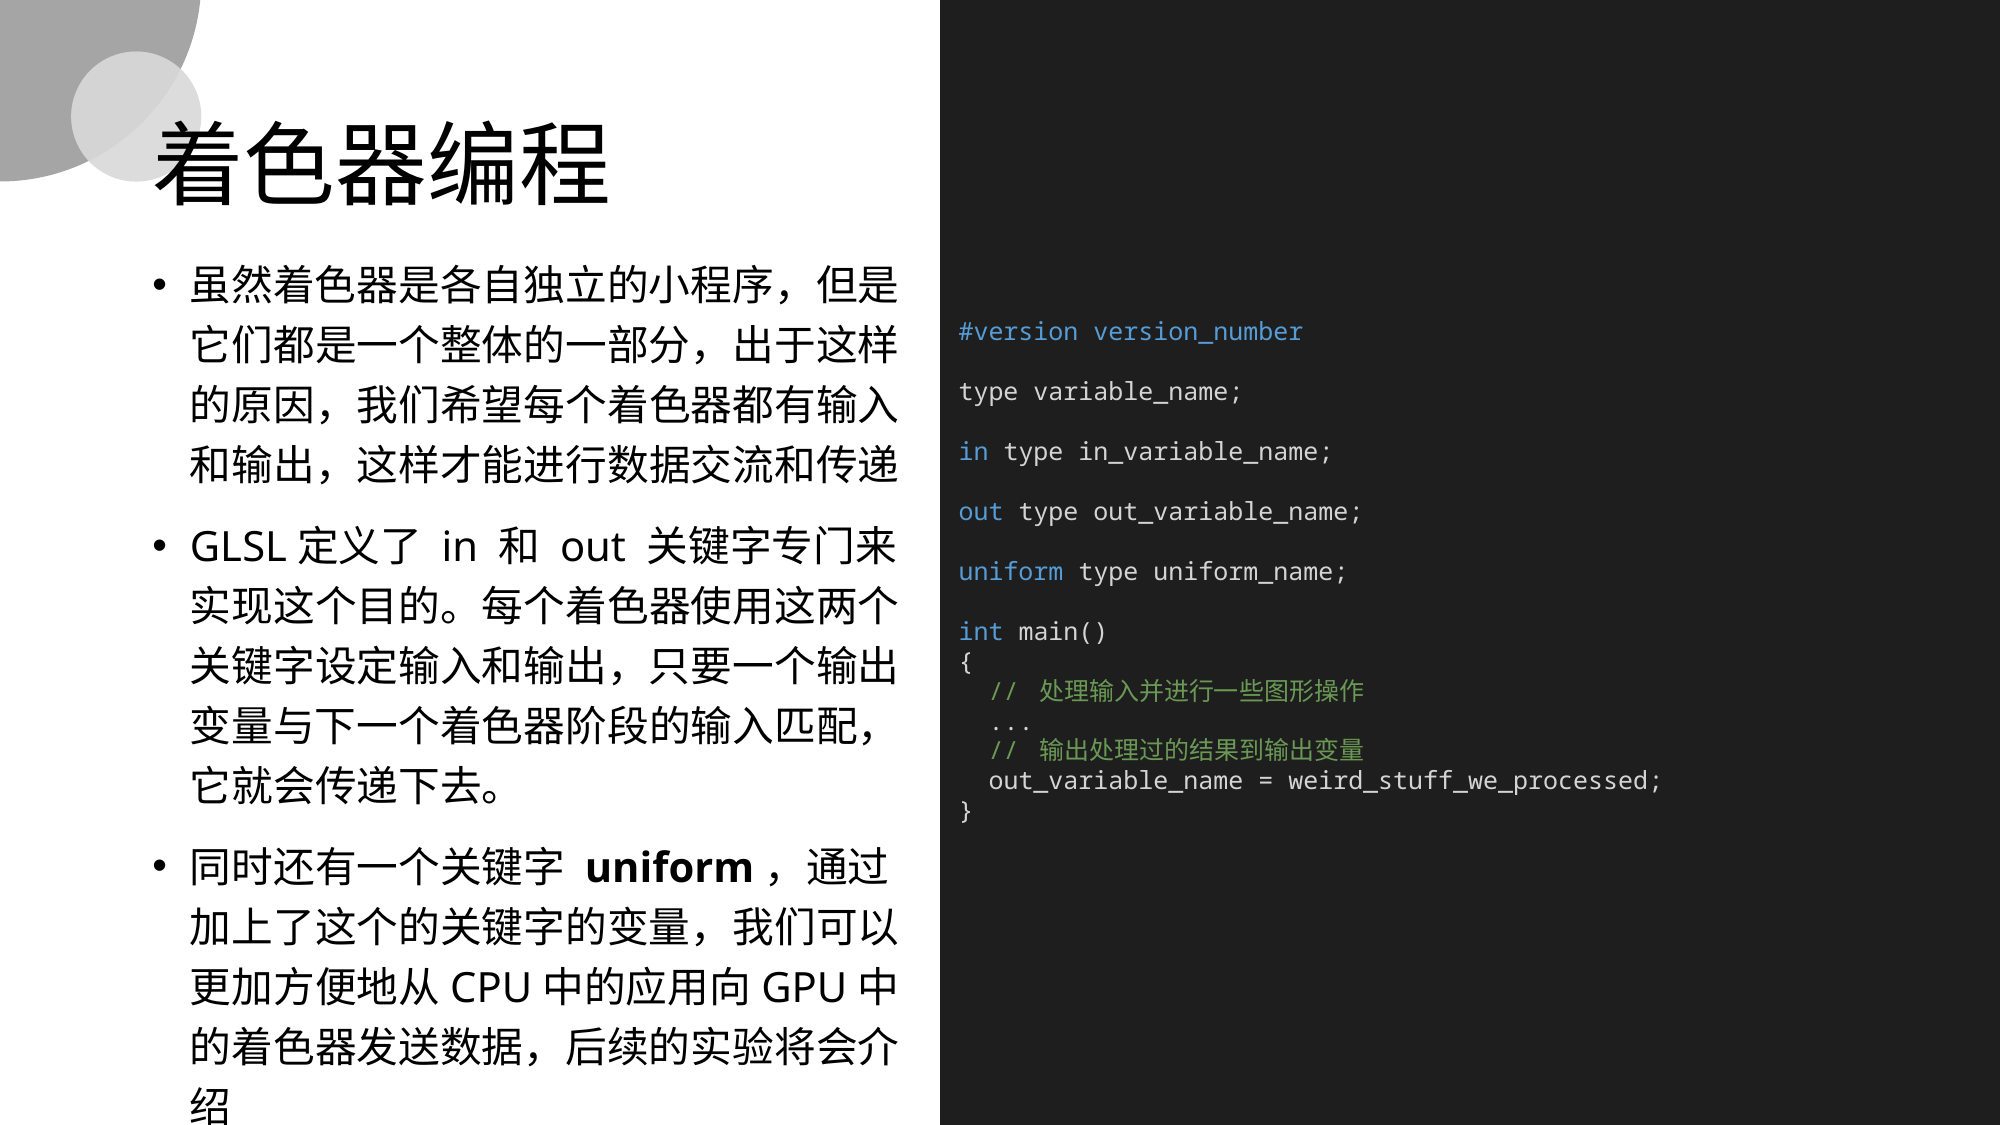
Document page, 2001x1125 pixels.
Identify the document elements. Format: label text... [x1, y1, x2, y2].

picture [940, 0, 2000, 1125]
list 虽然着色器是各自独立的小程序，但是它们都是一个整体的一部分，出于这样的原因，我们希望每个着色器都有输入和输出，这样才能进行数据交流和传递 GLSL定义了 in 和 out 关键字专门来实现这个目的。每个着色器使用这两个关键字设定输入和输出，只要一个输出变量与下一个着色器阶段的输入匹配，它就会传递下去。 同时还有一个关键字 uniform，通过加上了这个的关键字的变量，我们可以更加方便地从CPU中的应用向GPU中的着色器发送数据，后续的实验将会介绍 [137, 241, 940, 1125]
title 着色器编程 [137, 111, 940, 241]
